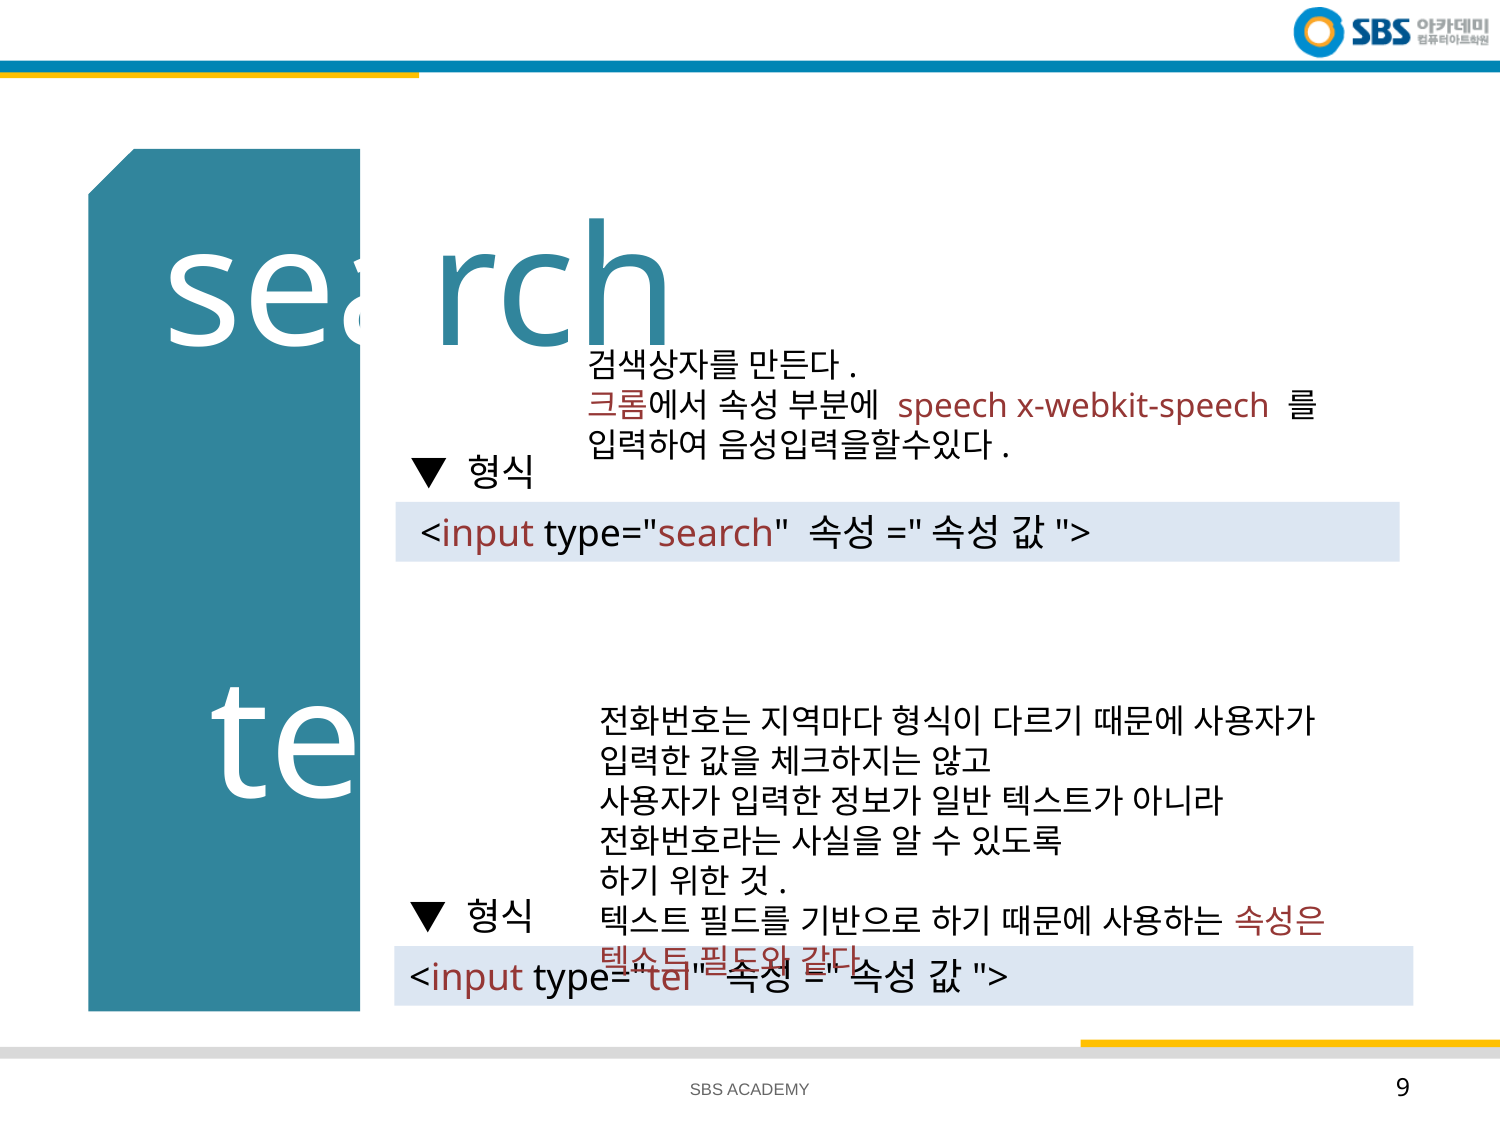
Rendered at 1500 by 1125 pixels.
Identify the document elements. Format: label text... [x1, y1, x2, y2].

title search [147, 149, 951, 409]
text_box ▼ 형식 [394, 885, 584, 946]
text_box <input type="tel" 속성="속성 값"> [394, 946, 1414, 1006]
text_box <input type="search" 속성="속성 값"> [395, 501, 1400, 562]
text_box 전화번호는 지역마다 형식이 다르기 때문에 사용자가 입력한 값을 체크하지는 않고 사용자가 입력한 정보가 일반 텍스트가 아니라 전화번호라는 사실을 알 수 있도록 하기 위한 것. 텍스트 필드를 기반으로 하기 때문에 사용하는 속성은 텍스트 필드와 같다 [584, 692, 1388, 987]
text_box ▼ 형식 [395, 441, 728, 501]
picture [1305, 17, 1335, 47]
slide_number 9 [1074, 1058, 1425, 1119]
picture [1293, 7, 1490, 60]
text_box [86, 146, 363, 1014]
text_box 검색상자를 만든다. 크롬에서 속성 부분에 speech x-webkit-speech 를 입력하여 음성입력을할수있다. [572, 336, 1436, 472]
text_box tel [194, 597, 998, 864]
footer SBS ACADEMY [512, 1058, 988, 1119]
